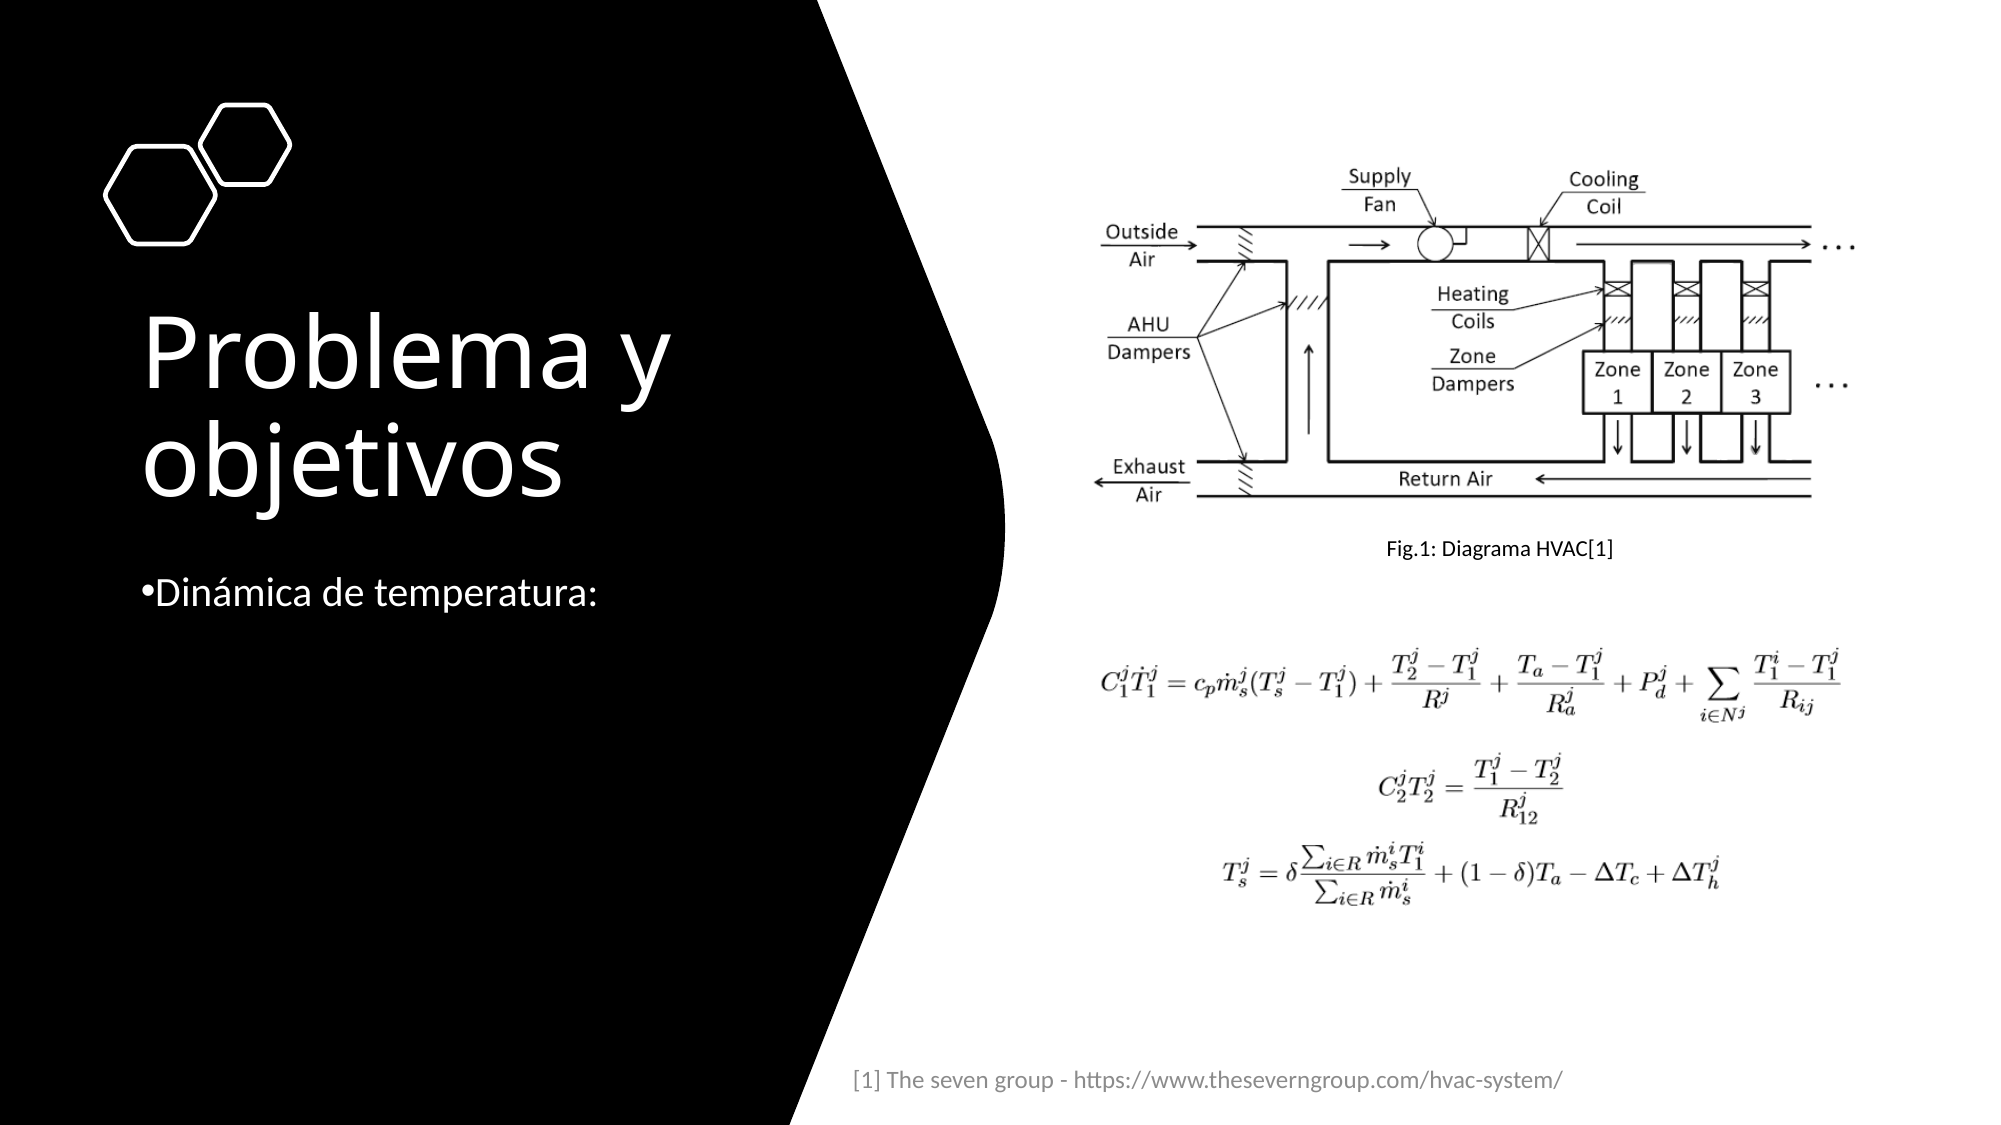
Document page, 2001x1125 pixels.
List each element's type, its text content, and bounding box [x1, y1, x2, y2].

text_box Dinámica de temperatura: [125, 562, 795, 1013]
text_box [0, 0, 1007, 1125]
text_box [791, 0, 2000, 1125]
picture [1078, 152, 1875, 531]
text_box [104, 104, 290, 244]
picture [1080, 631, 1874, 923]
title Problema y objetivos [125, 212, 819, 526]
slide_number 4 [1412, 1042, 1863, 1103]
text_box Fig.1: Diagrama HVAC[1] [1371, 531, 1816, 569]
footer [1] The seven group - https://www.theseverngroup.com/hvac-system/ [693, 1048, 1725, 1109]
